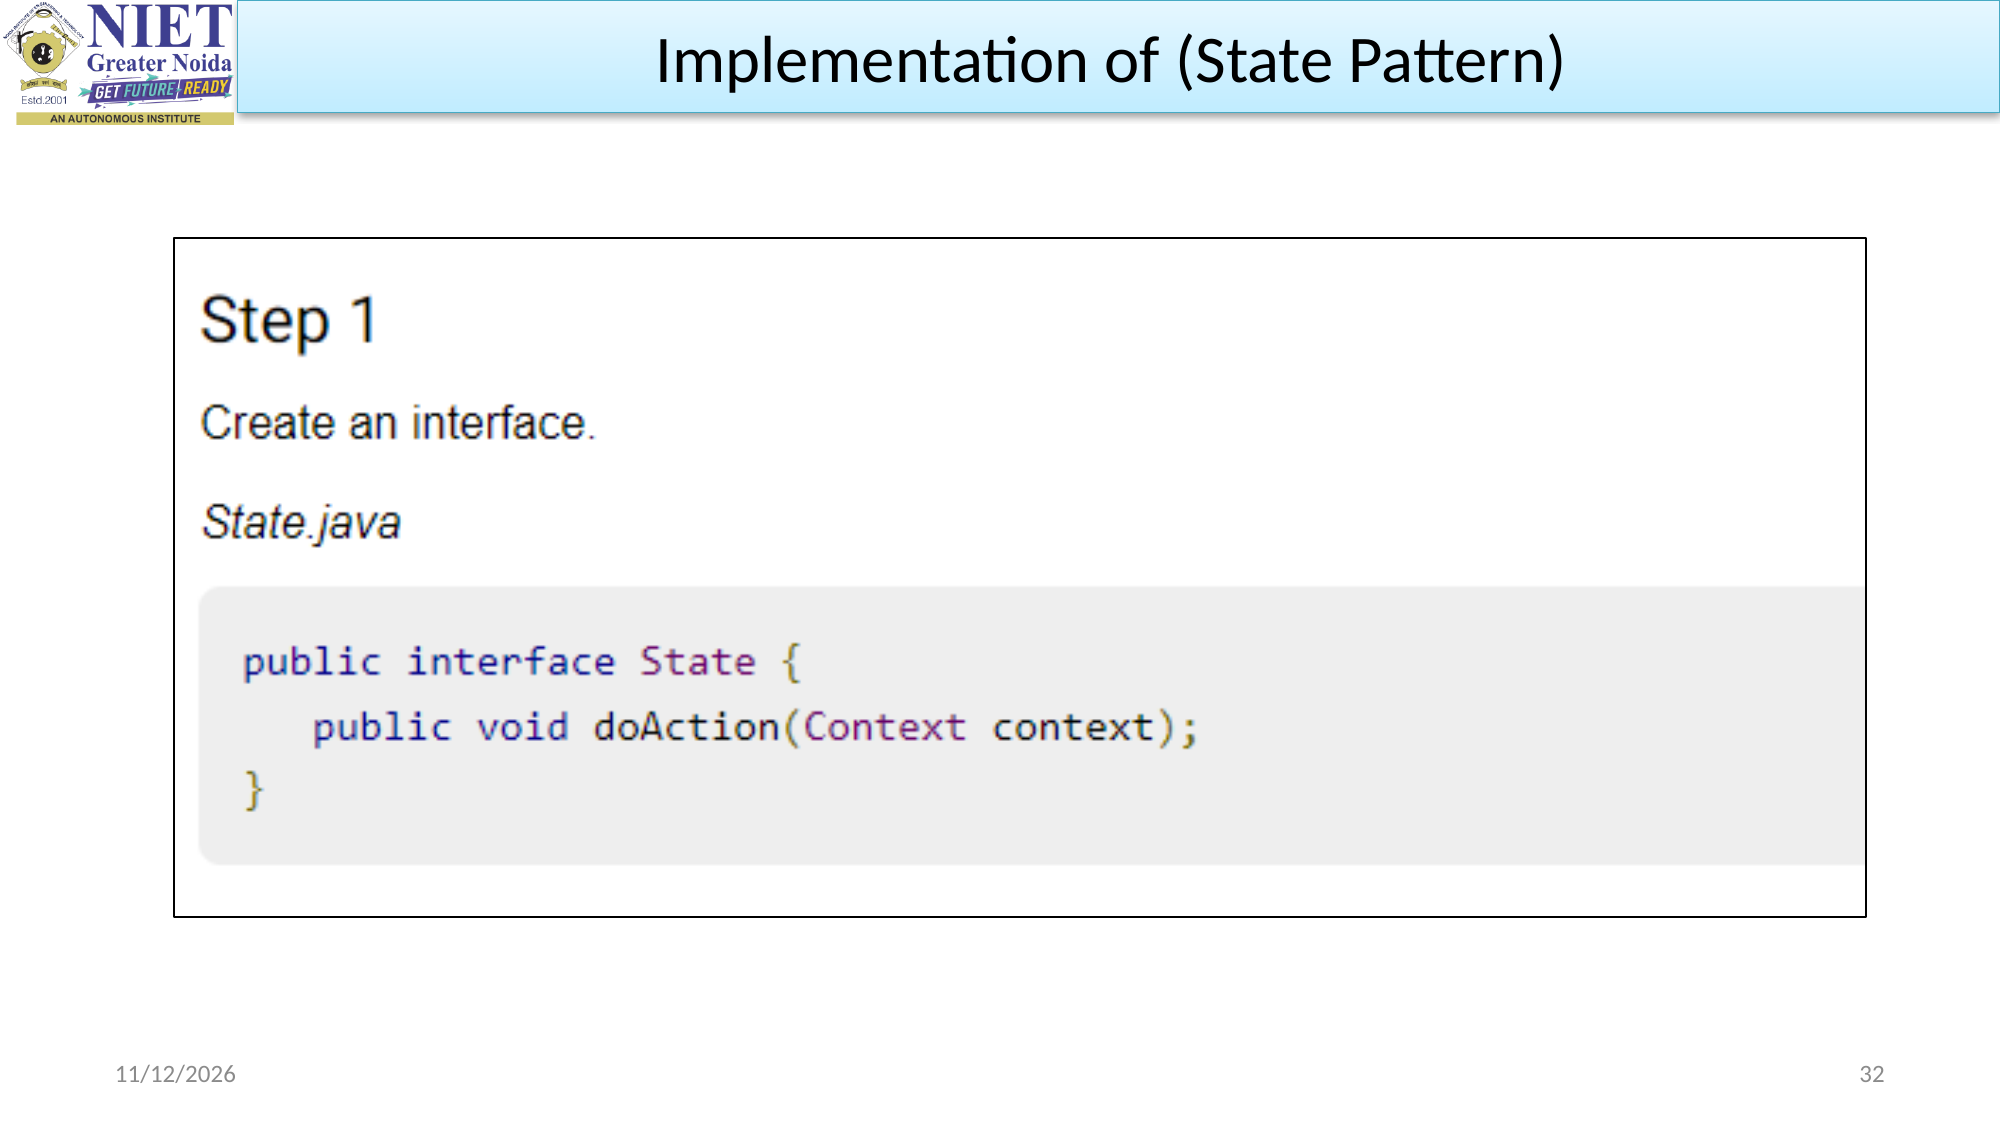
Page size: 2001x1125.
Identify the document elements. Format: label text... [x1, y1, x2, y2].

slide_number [99, 1042, 567, 1103]
slide_number 32 [1433, 1042, 1900, 1103]
text_box Implementation of (State Pattern) [237, 0, 2000, 113]
text_box [99, 227, 1900, 314]
picture [174, 238, 1866, 917]
picture [3, 2, 234, 125]
